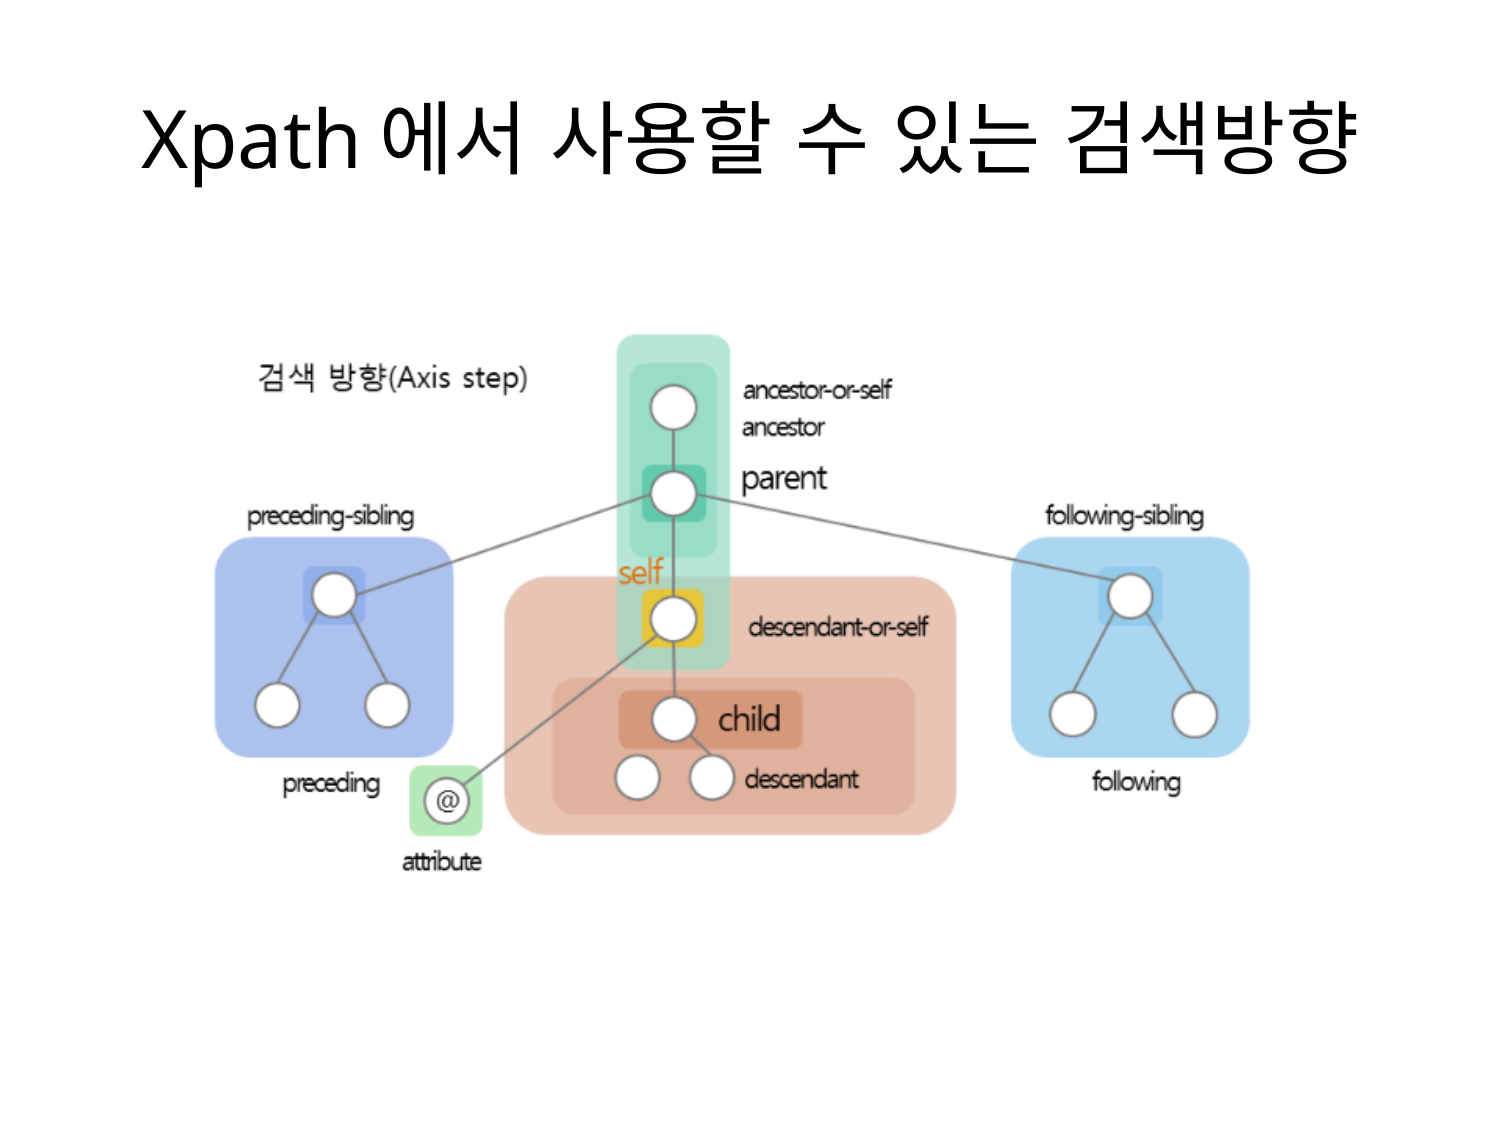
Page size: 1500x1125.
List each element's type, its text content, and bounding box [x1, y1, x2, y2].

title Xpath에서 사용할 수 있는 검색방향 [41, 42, 1461, 231]
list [100, 302, 1361, 919]
